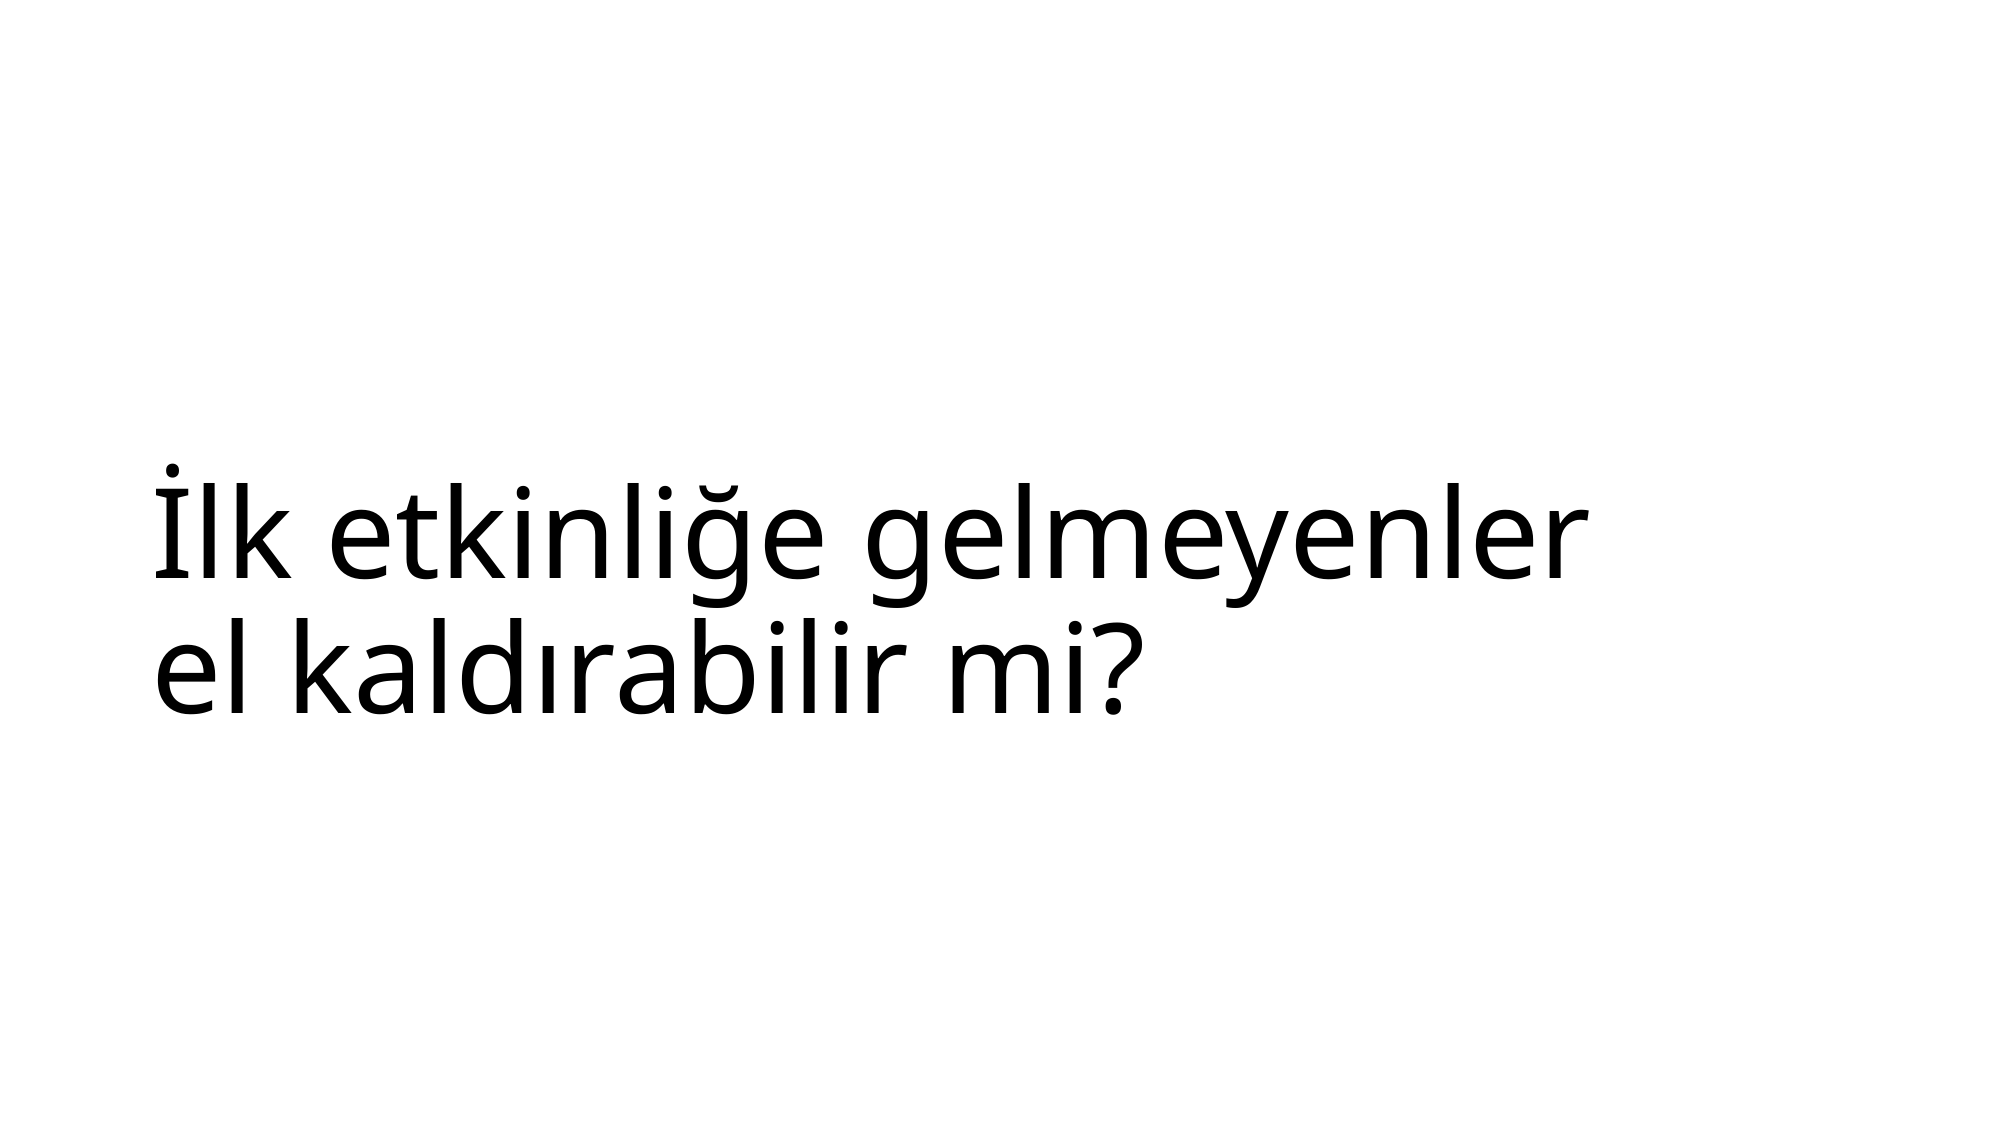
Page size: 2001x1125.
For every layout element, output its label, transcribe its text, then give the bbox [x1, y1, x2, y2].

title İlk etkinliğe gelmeyenler el kaldırabilir mi? [136, 280, 1862, 749]
